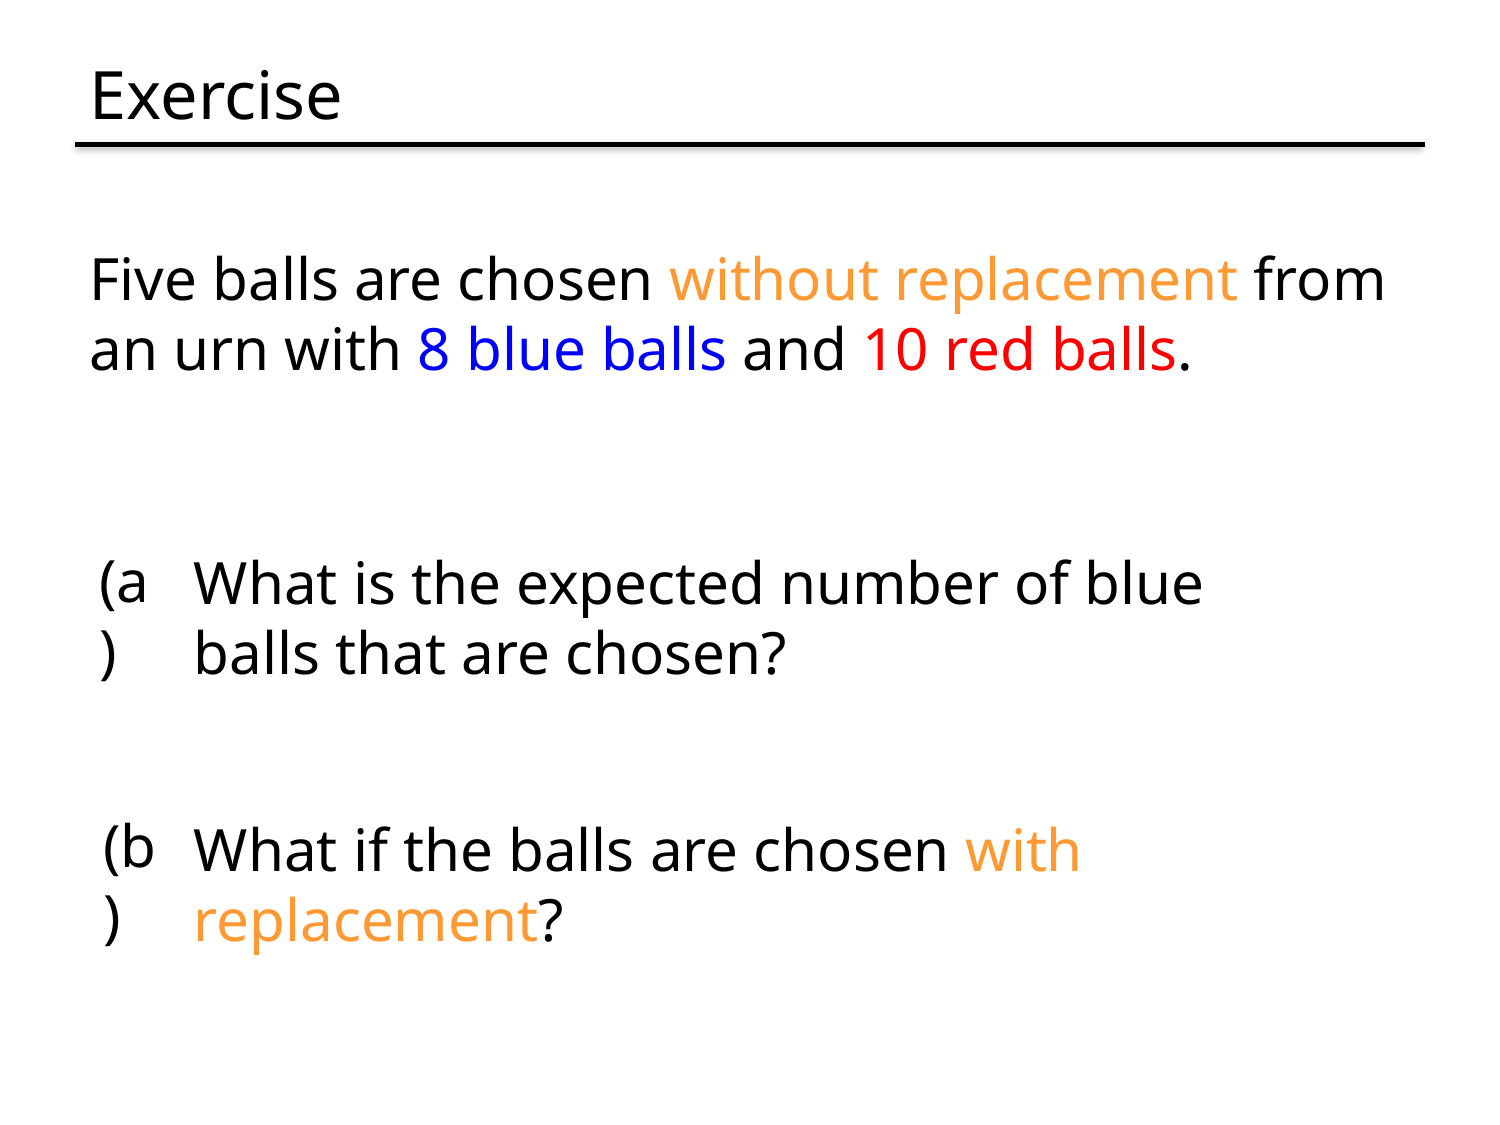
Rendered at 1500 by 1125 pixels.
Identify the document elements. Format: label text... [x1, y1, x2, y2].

text_box (a) [84, 537, 182, 692]
text_box Five balls are chosen without replacement from an urn with 8 blue balls and 10 red balls. [74, 234, 1425, 390]
text_box (b) [88, 802, 186, 957]
title Exercise [75, 45, 1425, 145]
text_box What if the balls are chosen with replacement? [179, 805, 1425, 961]
text_box What is the expected number of blue balls that are chosen? [179, 539, 1300, 694]
